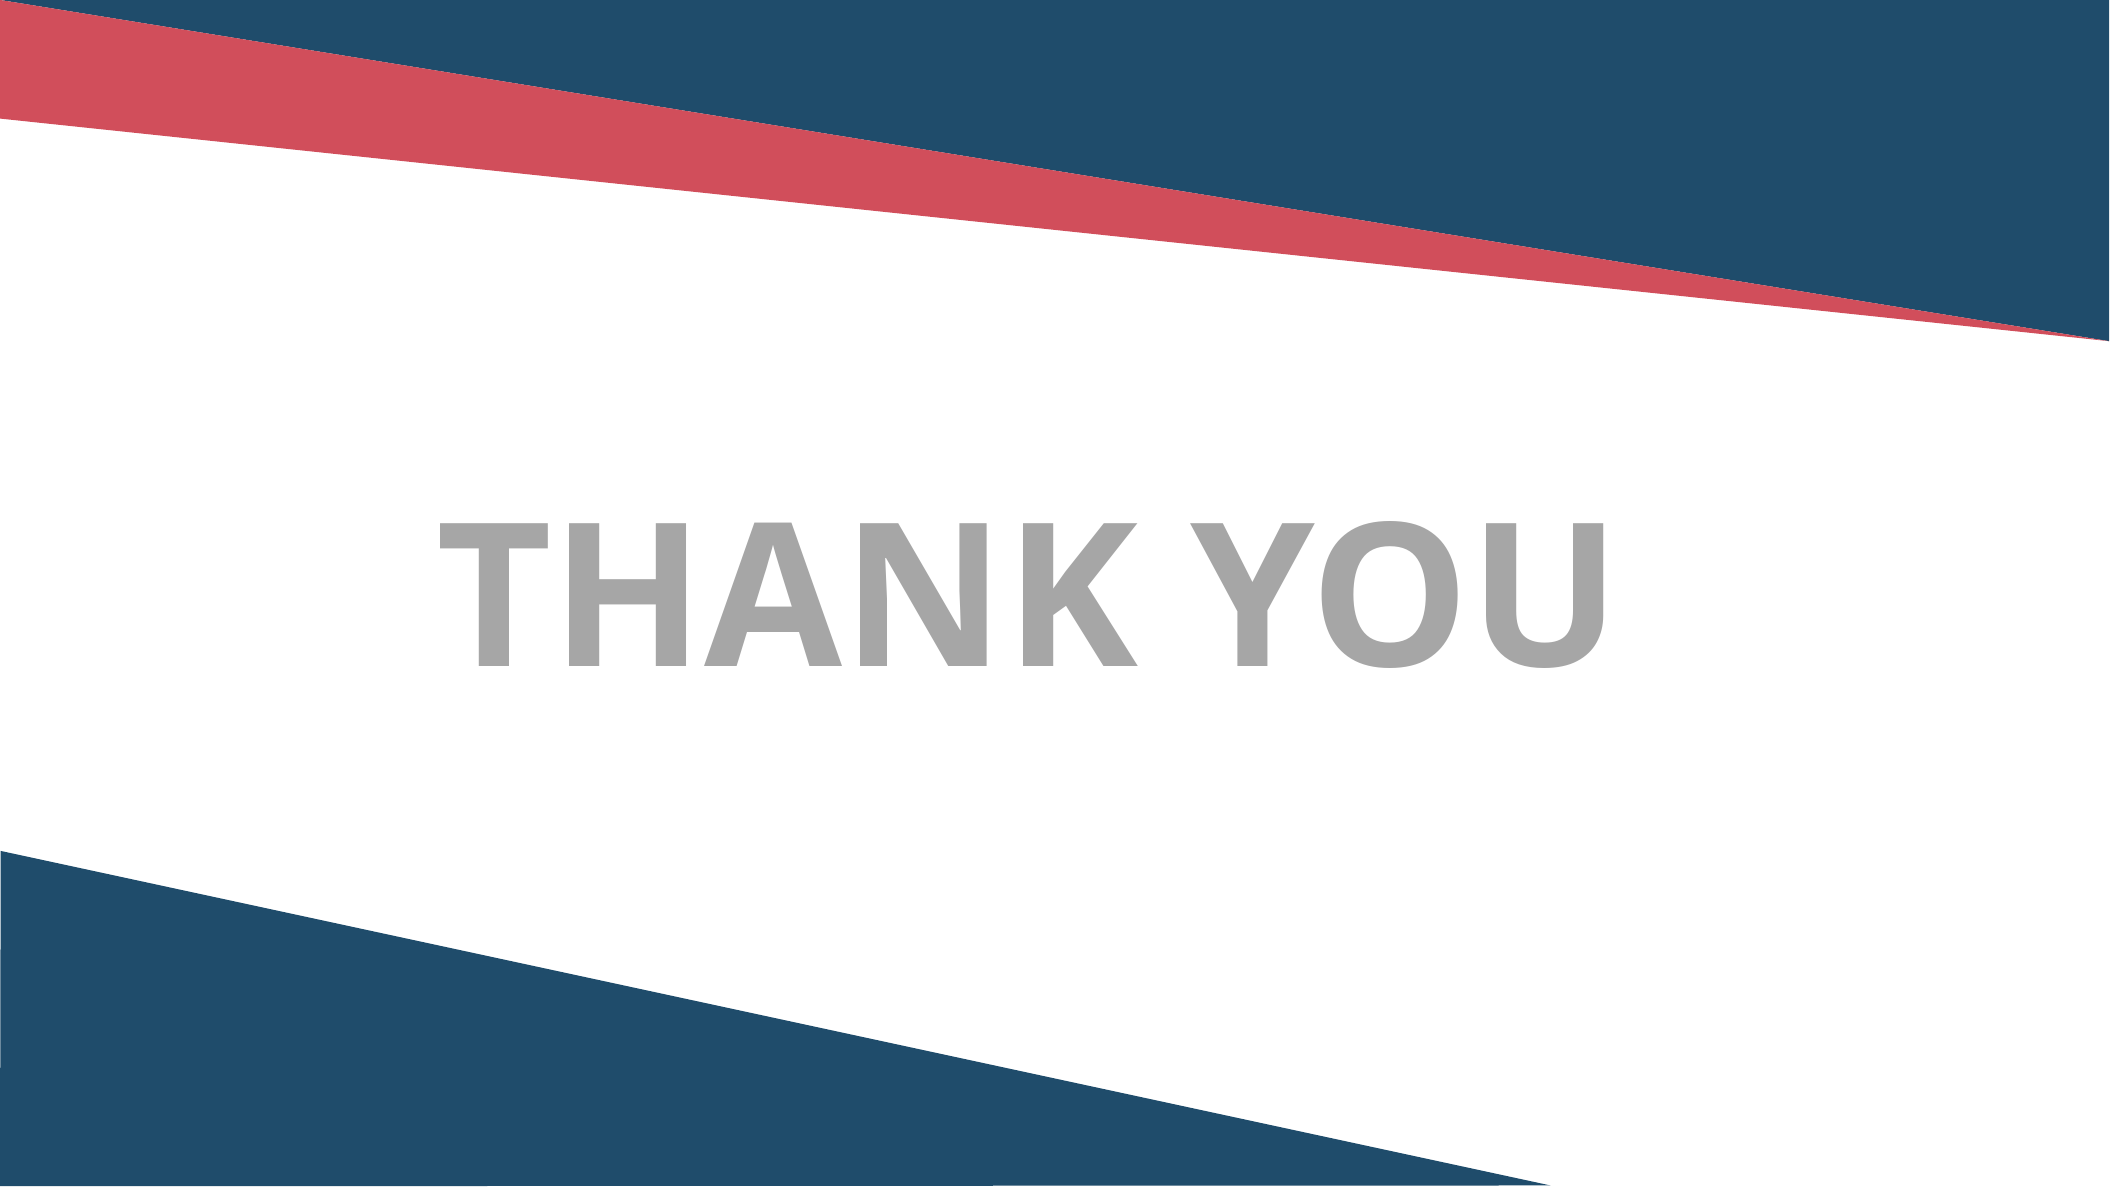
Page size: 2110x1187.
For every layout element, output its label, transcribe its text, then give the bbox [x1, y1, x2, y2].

text_box Thank you [366, 466, 1743, 707]
text_box [0, 0, 2110, 342]
text_box [0, 850, 1551, 1187]
text_box [7, 0, 2110, 341]
